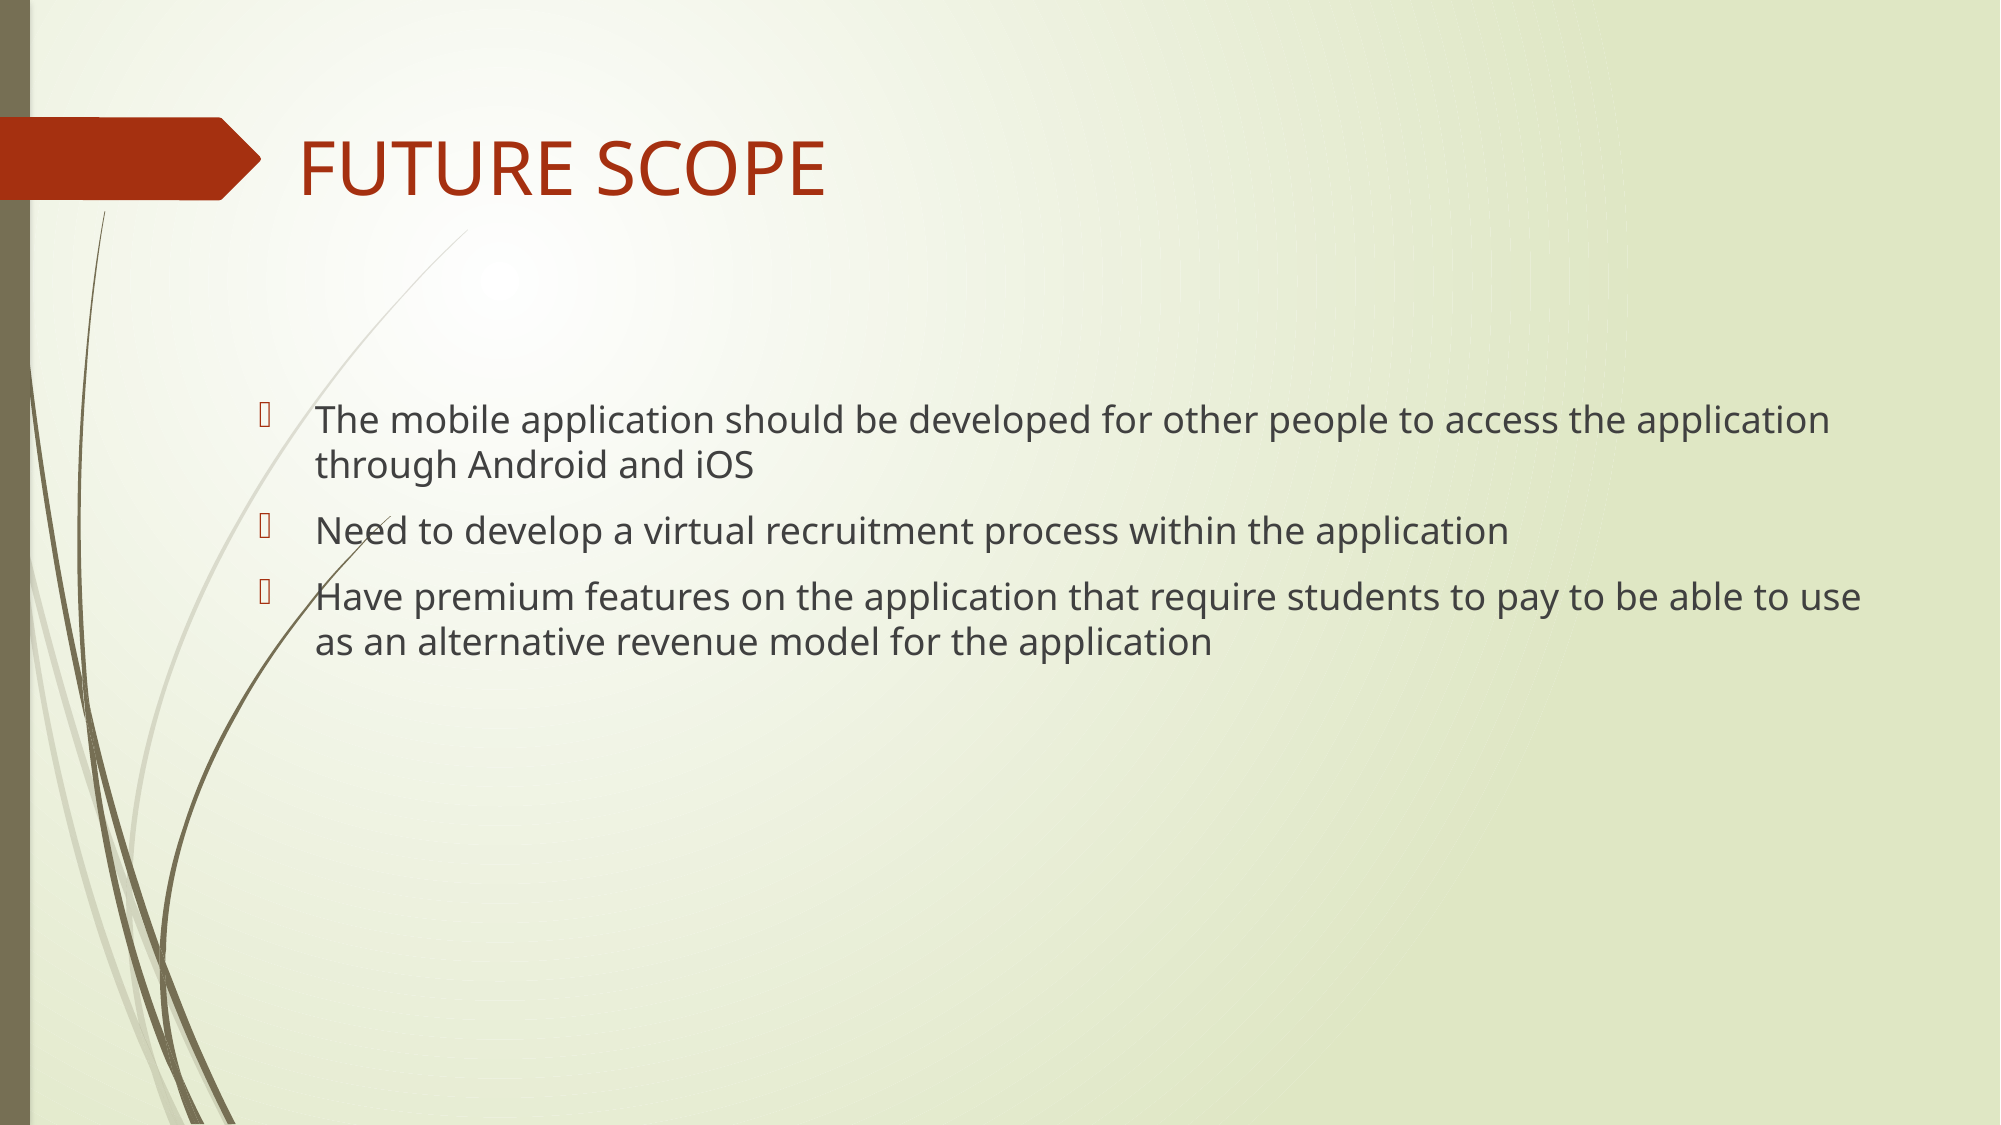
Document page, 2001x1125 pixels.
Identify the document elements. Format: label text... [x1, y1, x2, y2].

title FUTURE SCOPE [243, 112, 1887, 175]
list The mobile application should be developed for other people to access the application through Android and iOS Need to develop a virtual recruitment process within the application Have premium features on the application that require students to pay to be able to use as an alternative revenue model for the application [243, 388, 1887, 860]
